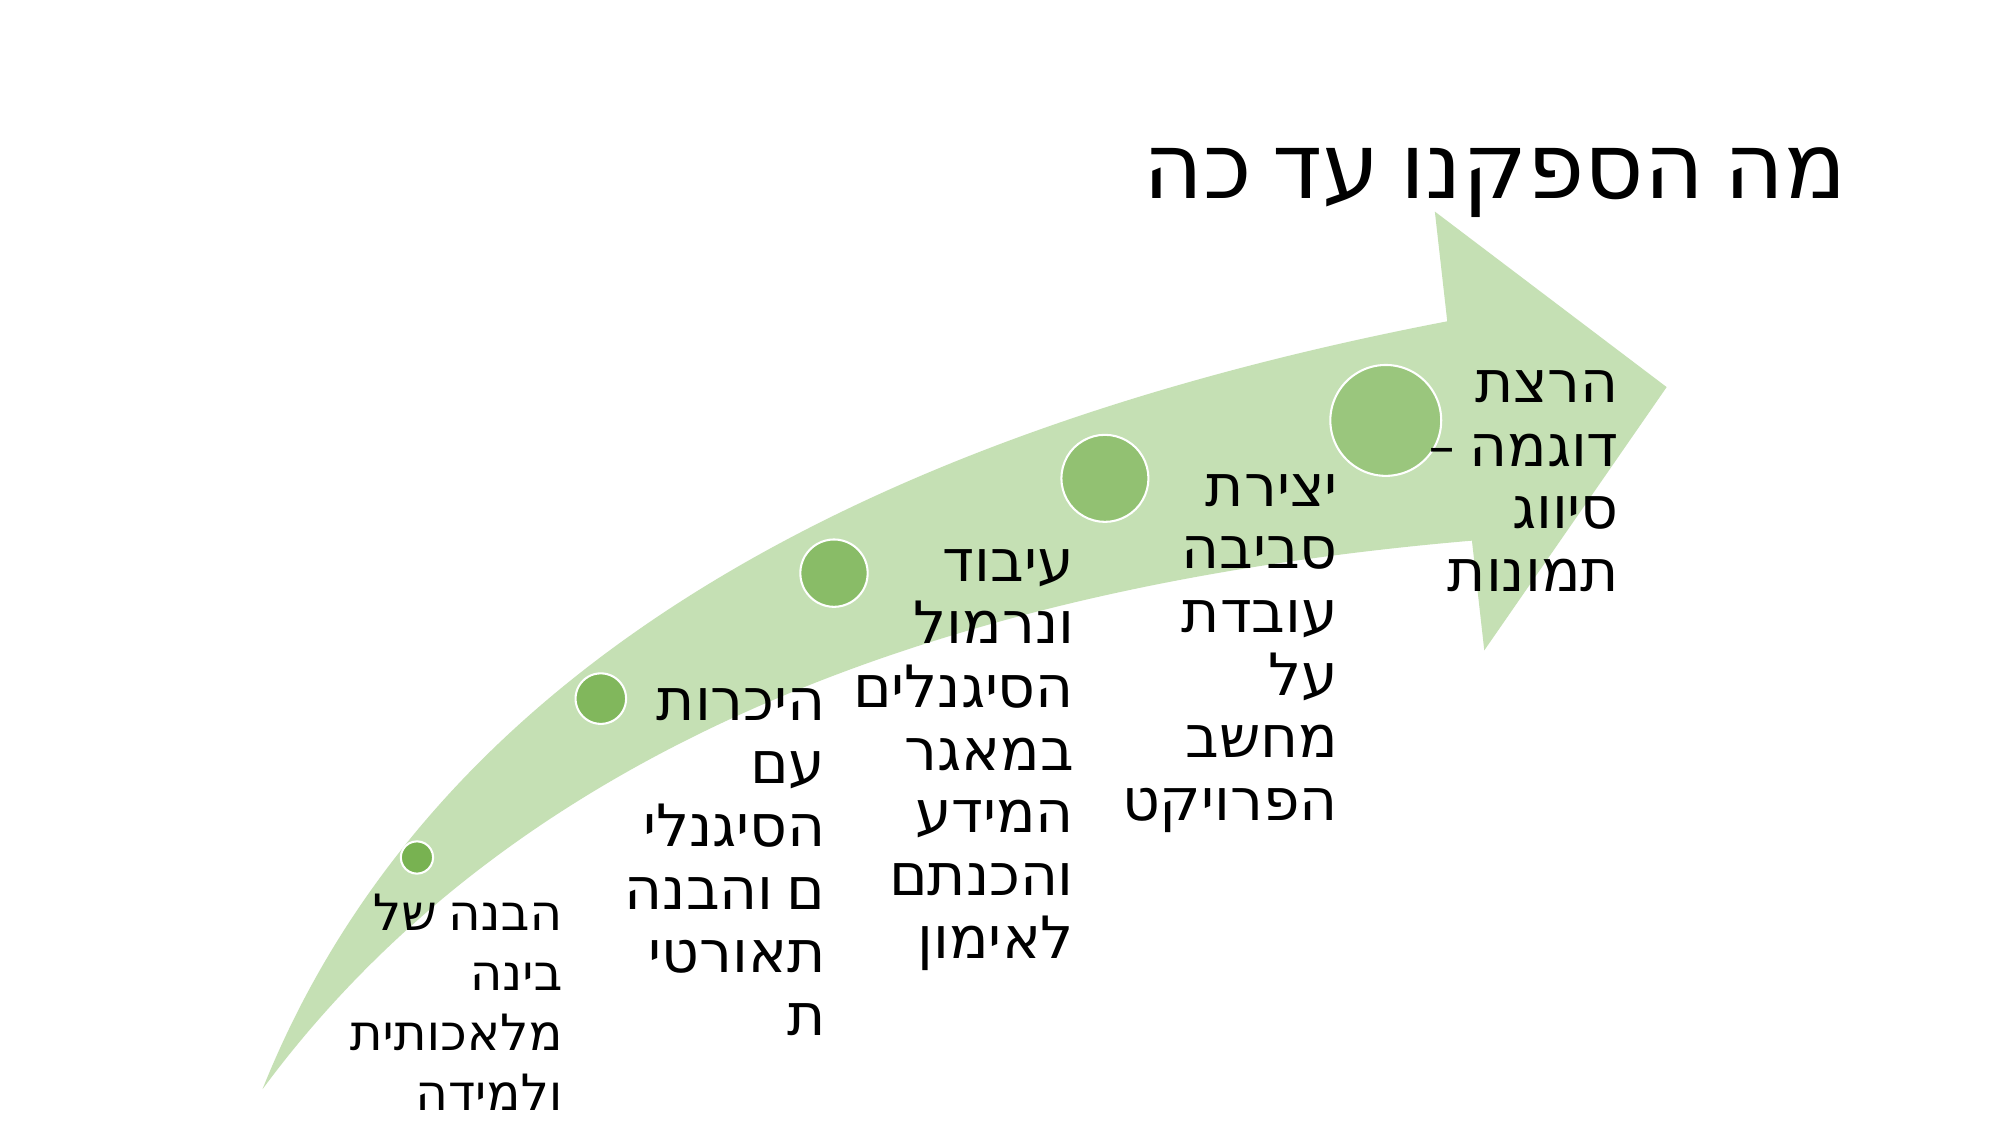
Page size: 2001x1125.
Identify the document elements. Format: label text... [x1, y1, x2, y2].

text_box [262, 165, 1667, 1090]
title מה הספקנו עד כה [137, 59, 1863, 278]
